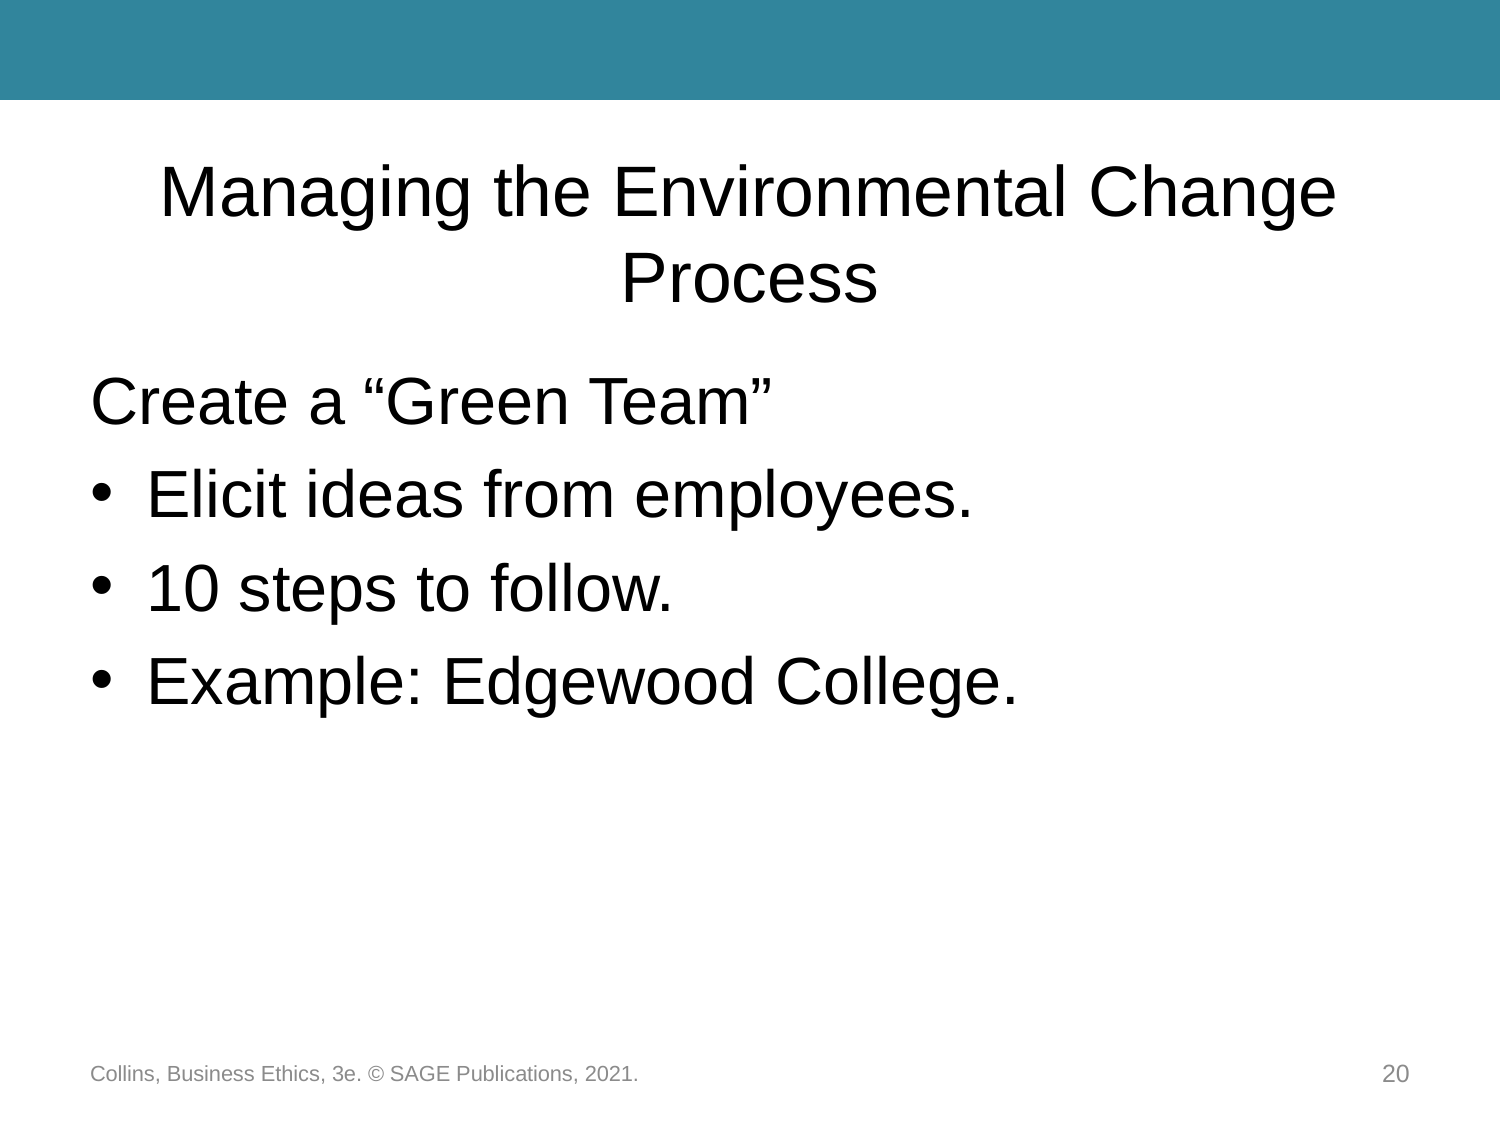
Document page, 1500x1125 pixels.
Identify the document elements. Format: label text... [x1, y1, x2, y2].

title Managing the Environmental Change Process [75, 137, 1425, 325]
footer Collins, Business Ethics, 3e. © SAGE Publications, 2021. [75, 1042, 1313, 1103]
slide_number 20 [1350, 1042, 1425, 1103]
list Create a “Green Team” Elicit ideas from employees. 10 steps to follow. Example: Edgewood College. [75, 350, 1425, 1005]
